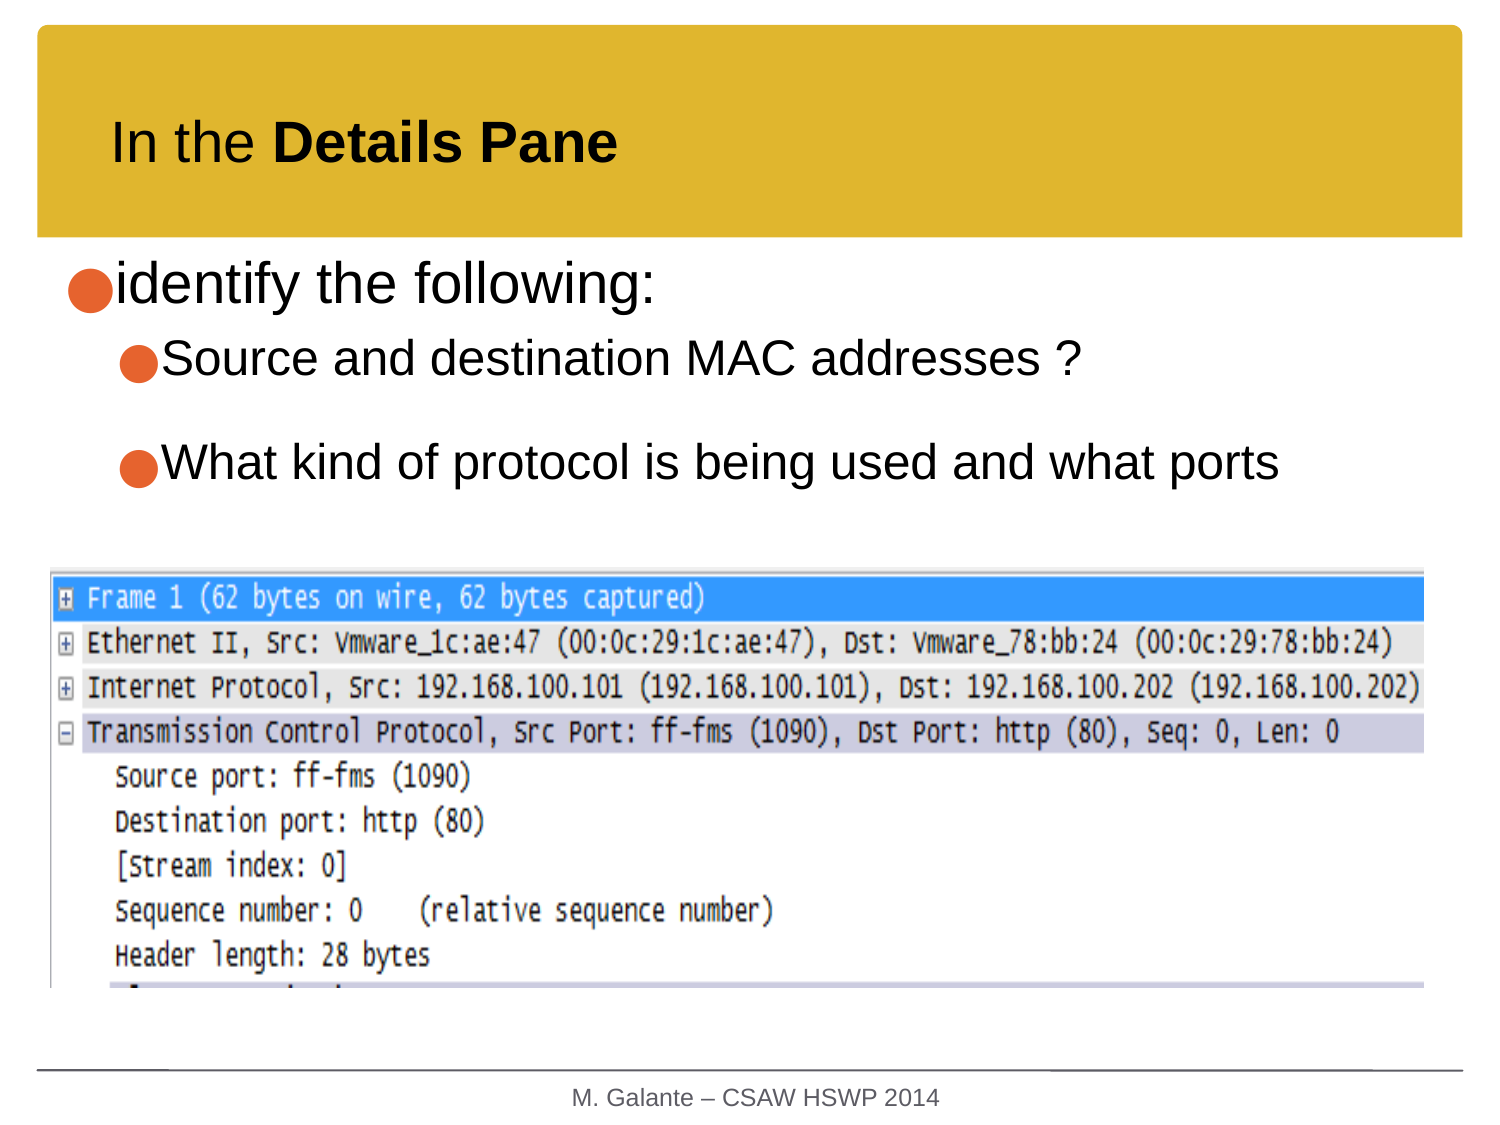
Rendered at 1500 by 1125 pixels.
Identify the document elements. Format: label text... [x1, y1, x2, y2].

picture [49, 567, 1424, 988]
list identify the following: Source and destination MAC addresses ? What kind of protocol is being used and what ports [50, 237, 1450, 1050]
footer M. Galante – CSAW HSWP 2014 [474, 1069, 1038, 1123]
title In the Details Pane [50, 45, 1450, 233]
